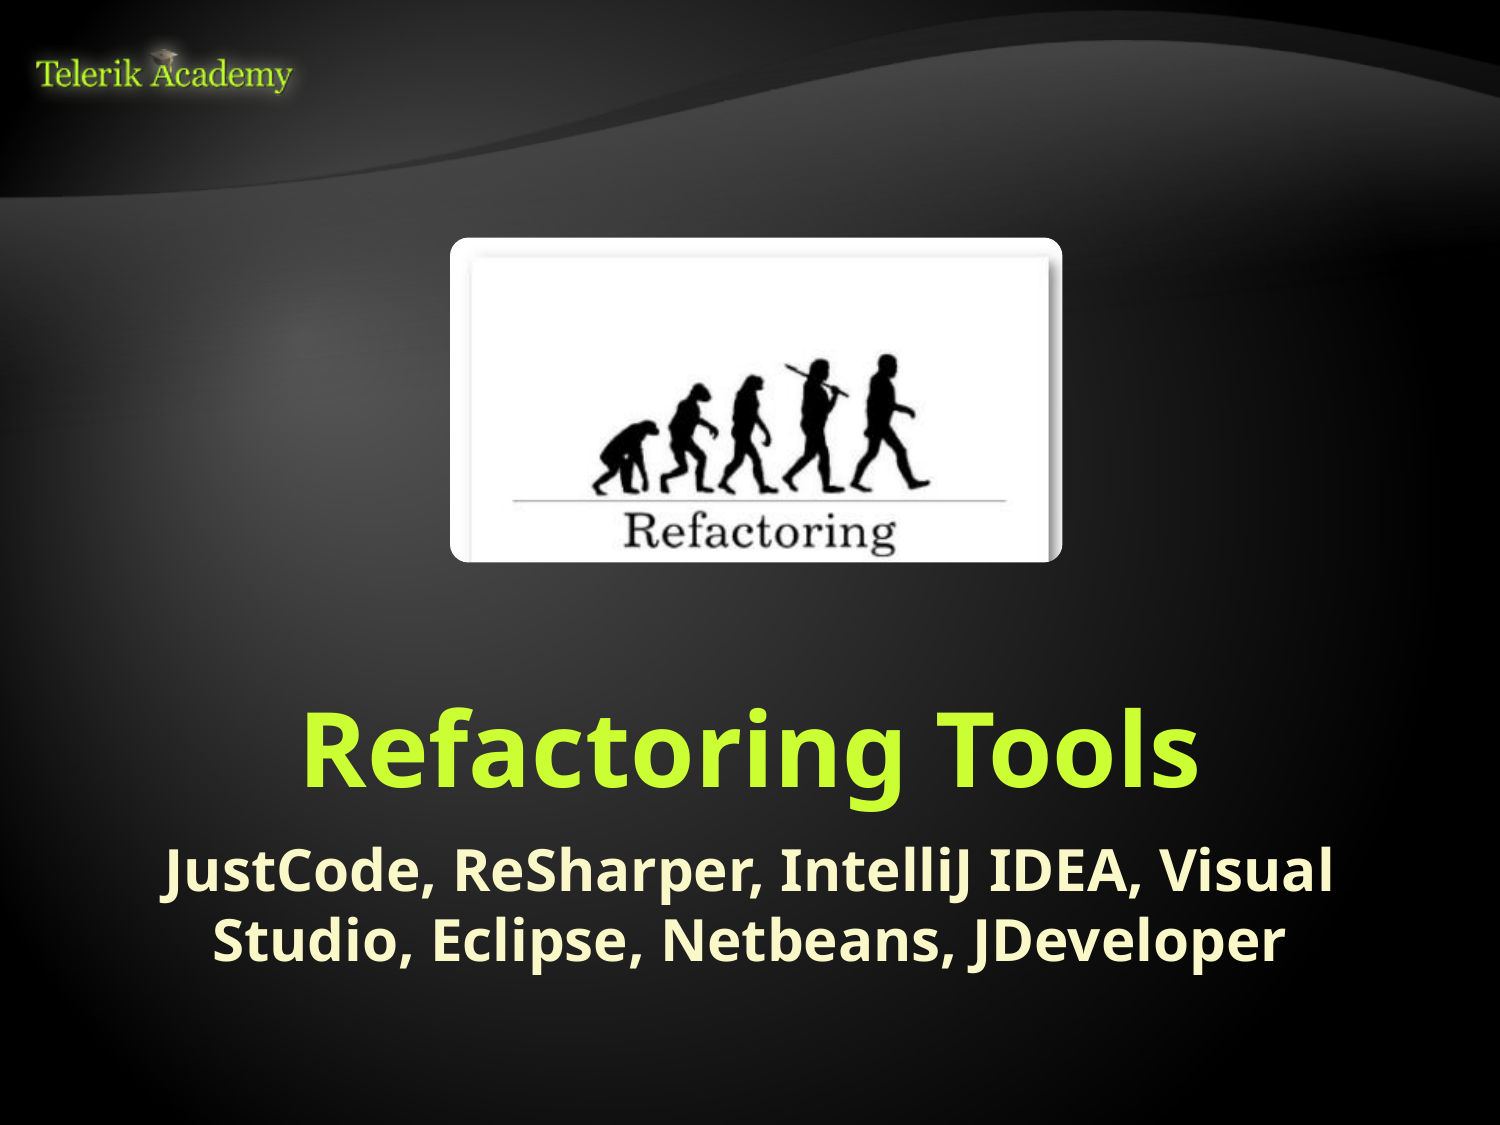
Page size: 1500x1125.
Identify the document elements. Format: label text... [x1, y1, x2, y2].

picture [0, 0, 1500, 1125]
subtitle JustCode, ReSharper, IntelliJ IDEA, Visual Studio, Eclipse, Netbeans, JDeveloper [137, 819, 1363, 988]
title Refactoring Tools [75, 694, 1425, 807]
